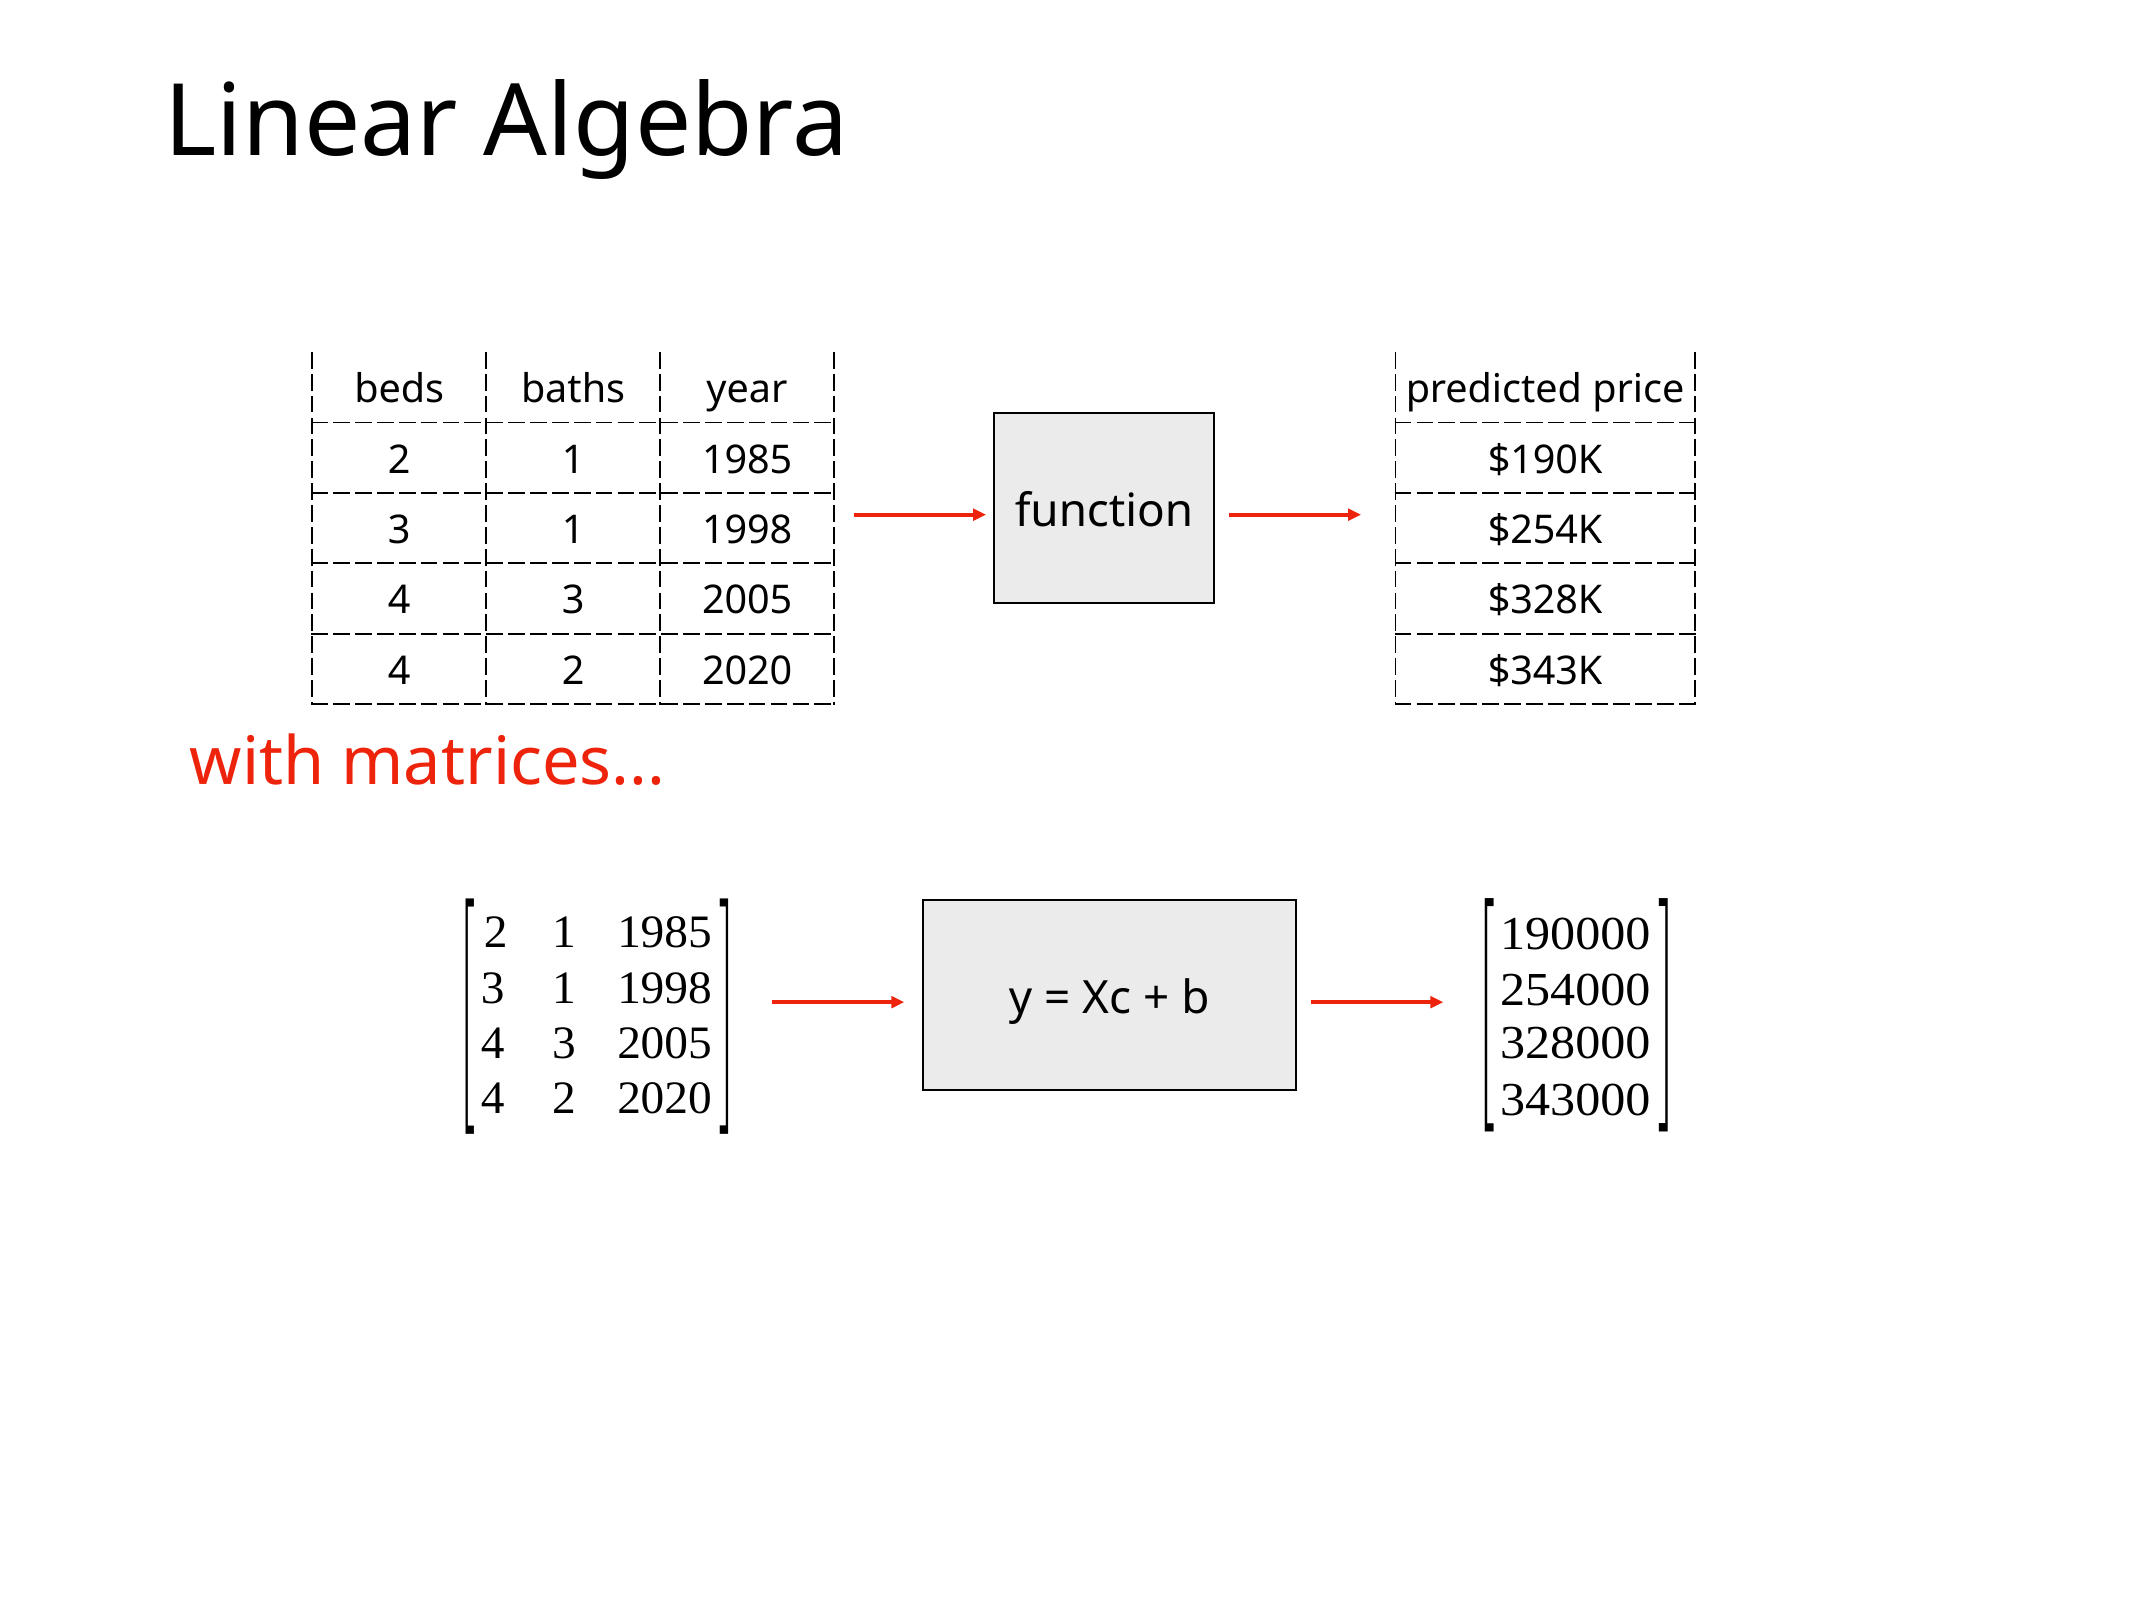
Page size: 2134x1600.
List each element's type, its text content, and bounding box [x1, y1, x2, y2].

text_box [854, 508, 986, 521]
table_cell 2 [486, 634, 660, 684]
table_cell 1985 [660, 422, 834, 493]
text_box [1229, 508, 1361, 521]
table_cell 4 [312, 563, 486, 634]
table_cell $254K [1396, 493, 1695, 563]
table_cell 2020 [660, 634, 834, 684]
table_cell 1998 [660, 493, 834, 563]
table_cell 4 [312, 634, 486, 684]
table_cell 2005 [660, 563, 834, 634]
table_cell 1 [486, 493, 660, 563]
table_header beds [312, 352, 486, 422]
table_header baths [486, 352, 660, 422]
text_box [772, 995, 904, 1009]
table_cell $343K [1396, 634, 1695, 684]
title Linear Algebra [155, 41, 2057, 191]
table_cell 2 [312, 422, 486, 493]
text_box with matrices... [181, 684, 2081, 833]
table_header year [660, 352, 834, 422]
table_cell $190K [1396, 422, 1695, 493]
table_header predicted price [1396, 352, 1695, 422]
table_cell 1 [486, 422, 660, 493]
table_cell 3 [486, 563, 660, 634]
table_cell 3 [312, 493, 486, 563]
table_cell $328K [1396, 563, 1695, 634]
text_box [1311, 995, 1444, 1009]
text_box function [994, 412, 1215, 603]
text_box y = Xc + b [922, 900, 1297, 1091]
